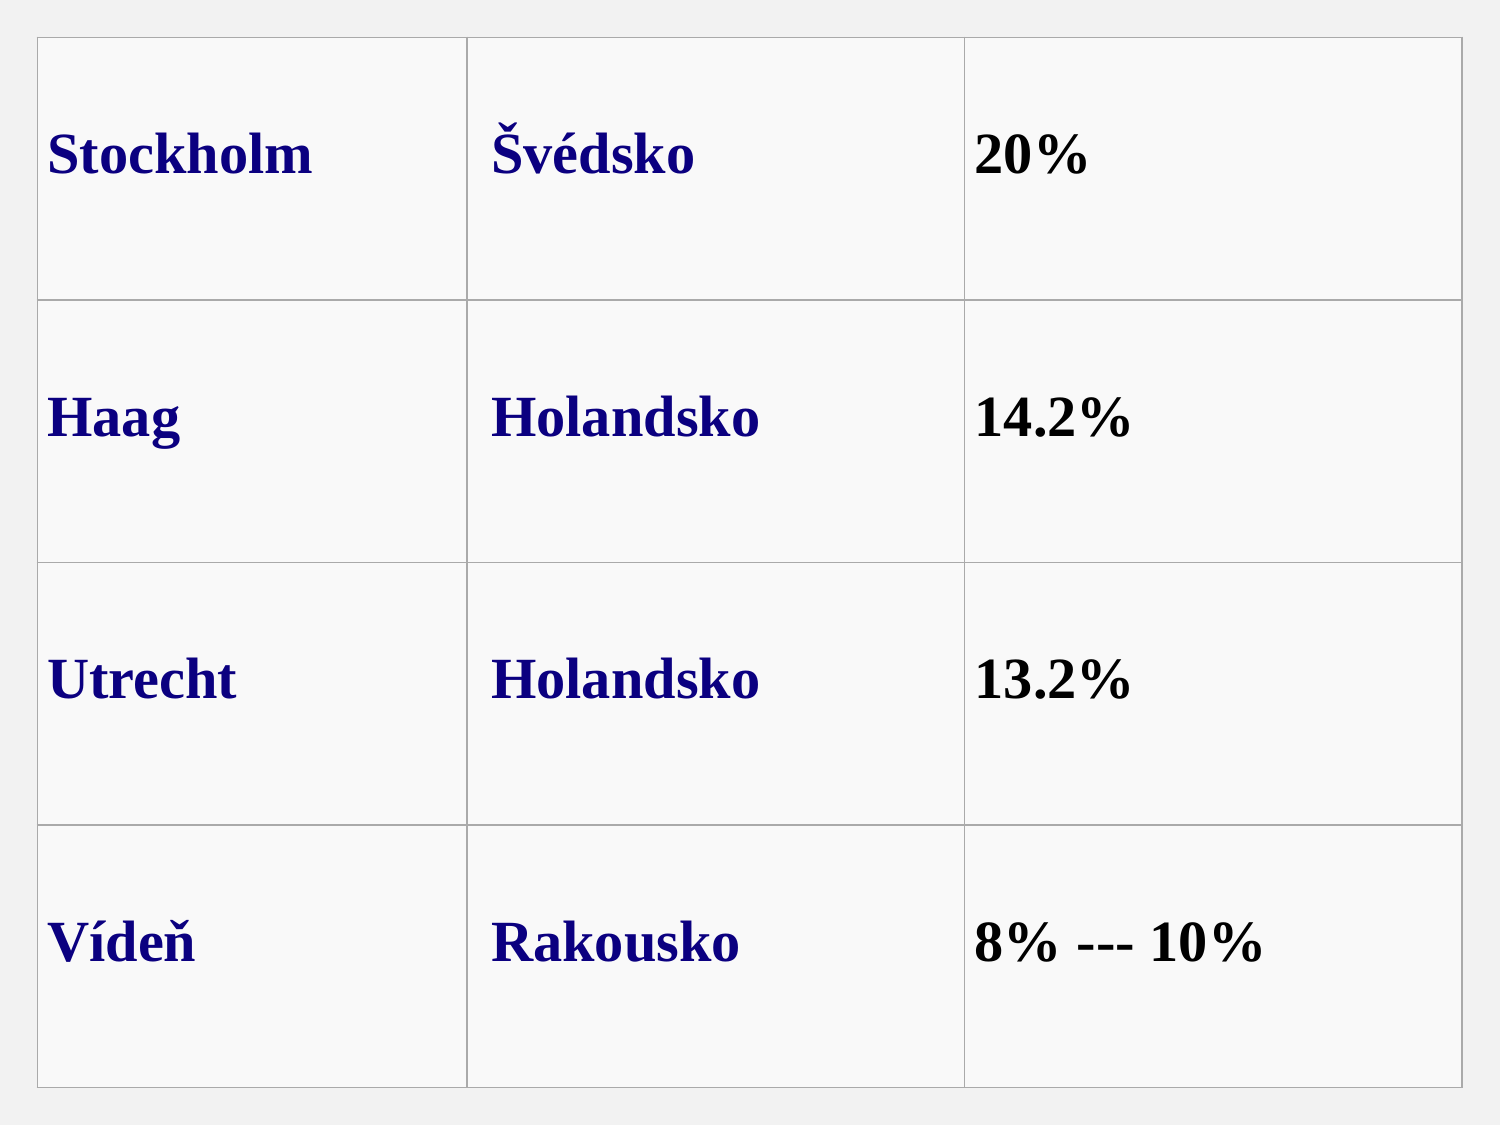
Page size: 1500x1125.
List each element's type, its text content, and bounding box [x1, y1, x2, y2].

table_cell Holandsko [468, 563, 964, 824]
table_cell 14.2% [965, 301, 1461, 562]
table_cell 8% --- 10% [965, 826, 1461, 1087]
table_cell Utrecht [38, 563, 466, 824]
table_header Švédsko [468, 38, 964, 299]
table_cell 13.2% [965, 563, 1461, 824]
table_header Stockholm [38, 38, 466, 299]
table_cell Rakousko [468, 826, 964, 1087]
table_cell Haag [38, 301, 466, 562]
table_cell Vídeň [38, 826, 466, 1087]
table_header 20% [965, 38, 1461, 299]
table_cell Holandsko [468, 301, 964, 562]
